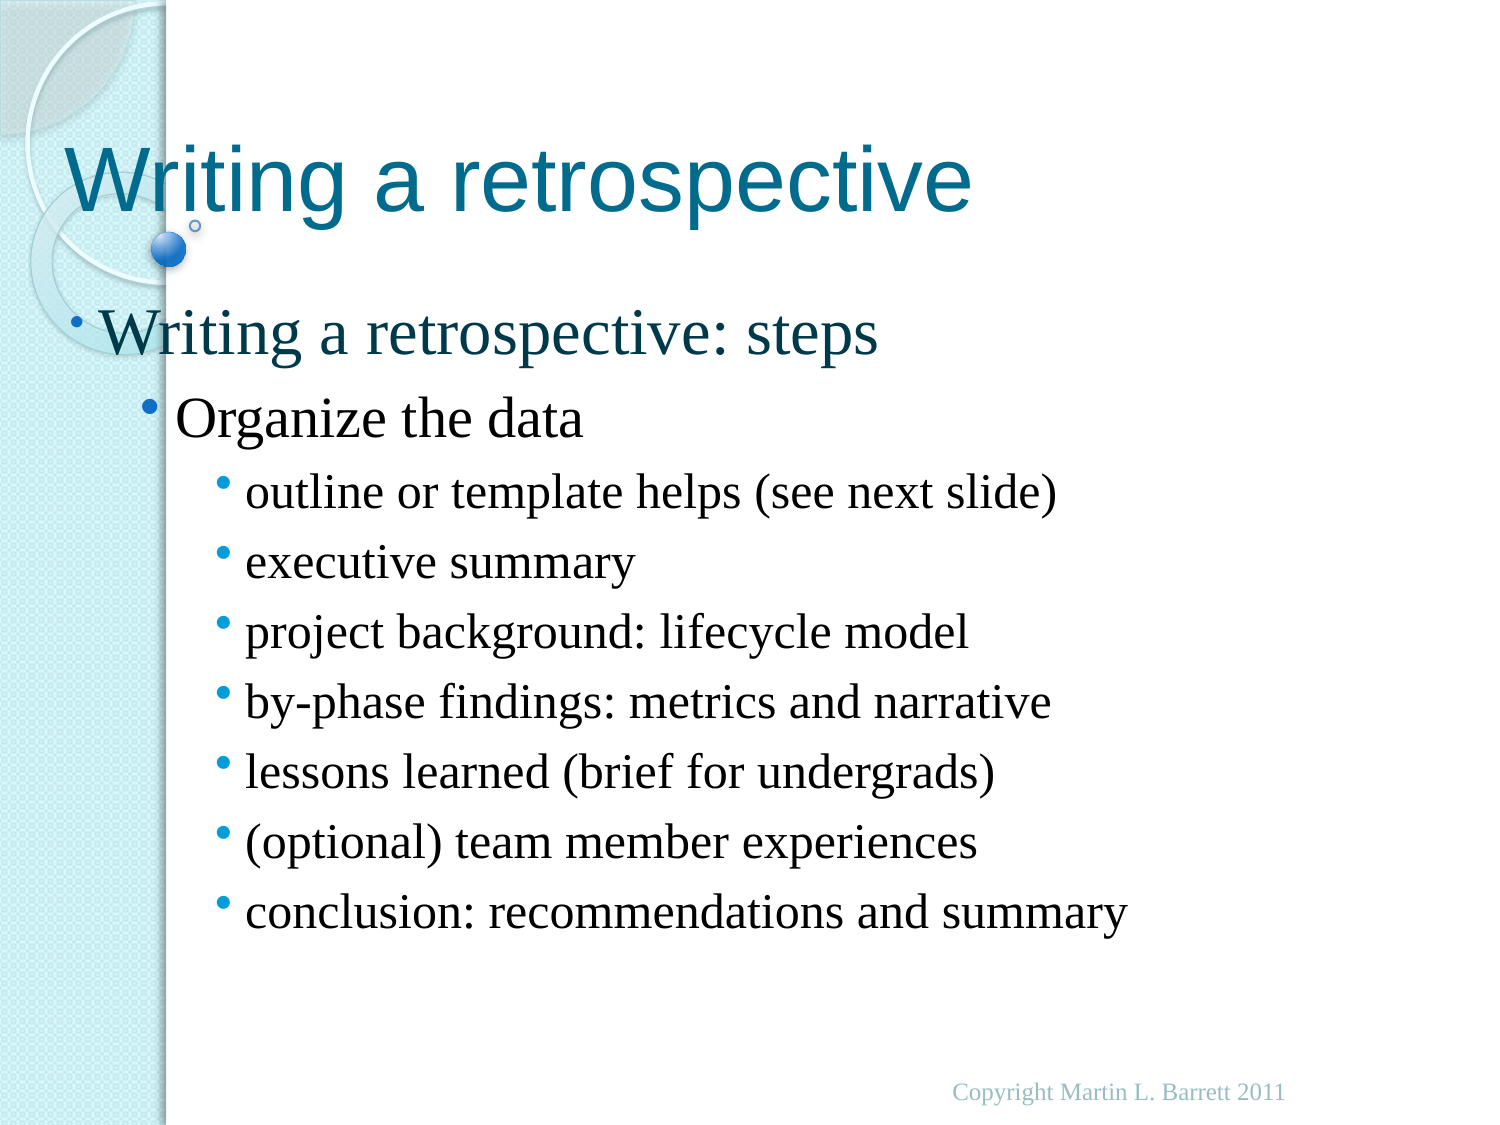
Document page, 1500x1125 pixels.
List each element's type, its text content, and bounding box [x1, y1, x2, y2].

subtitle Writing a retrospective: steps Organize the data outline or template helps (see next slide) executive summary project background: lifecycle model by-phase findings: metrics and narrative lessons learned (brief for undergrads) (optional) team member experiences conclusion: recommendations and summary [49, 287, 1401, 1063]
footer Copyright Martin L. Barrett 2011 [937, 1034, 1413, 1113]
title Writing a retrospective [50, 75, 1400, 238]
